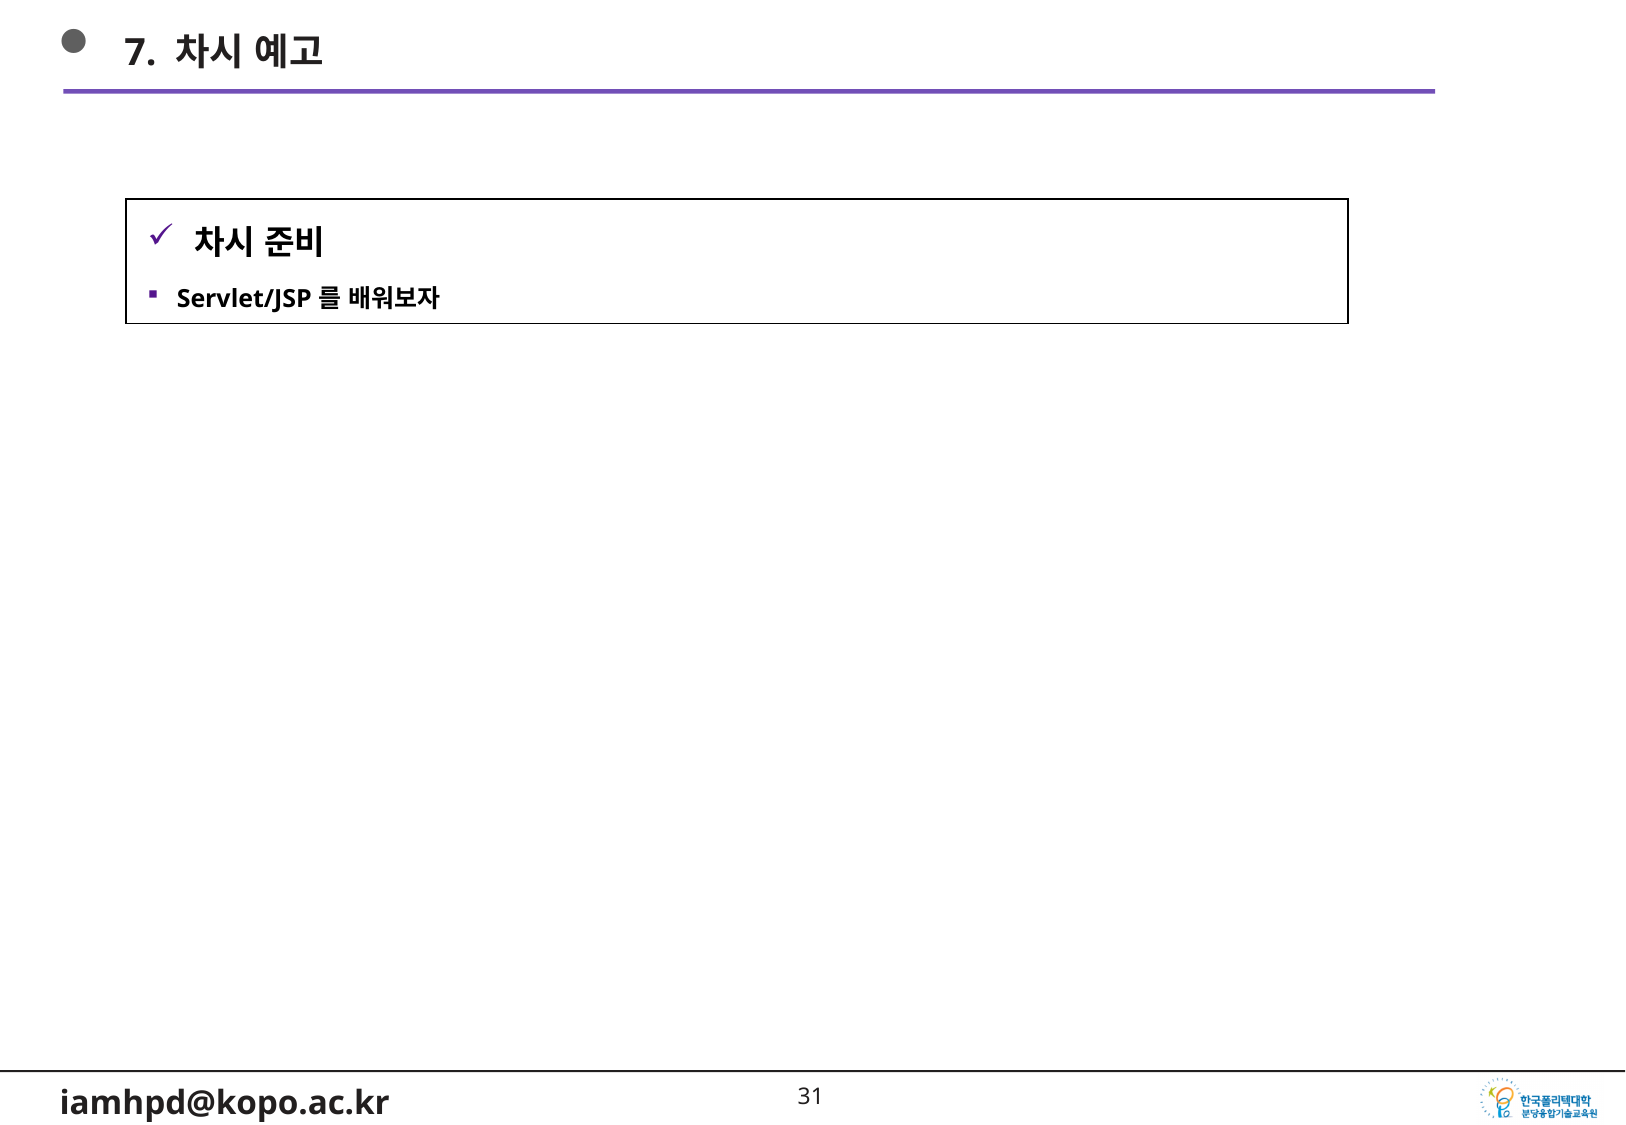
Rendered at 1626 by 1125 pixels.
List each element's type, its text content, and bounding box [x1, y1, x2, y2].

text_box 30 [765, 1072, 857, 1123]
text_box [44, 0, 1604, 114]
picture [1476, 1073, 1604, 1125]
text_box 차시 준비 Servlet/JSP를 배워보자 [126, 198, 1349, 324]
text_box 7. 차시 예고 [109, 20, 943, 93]
